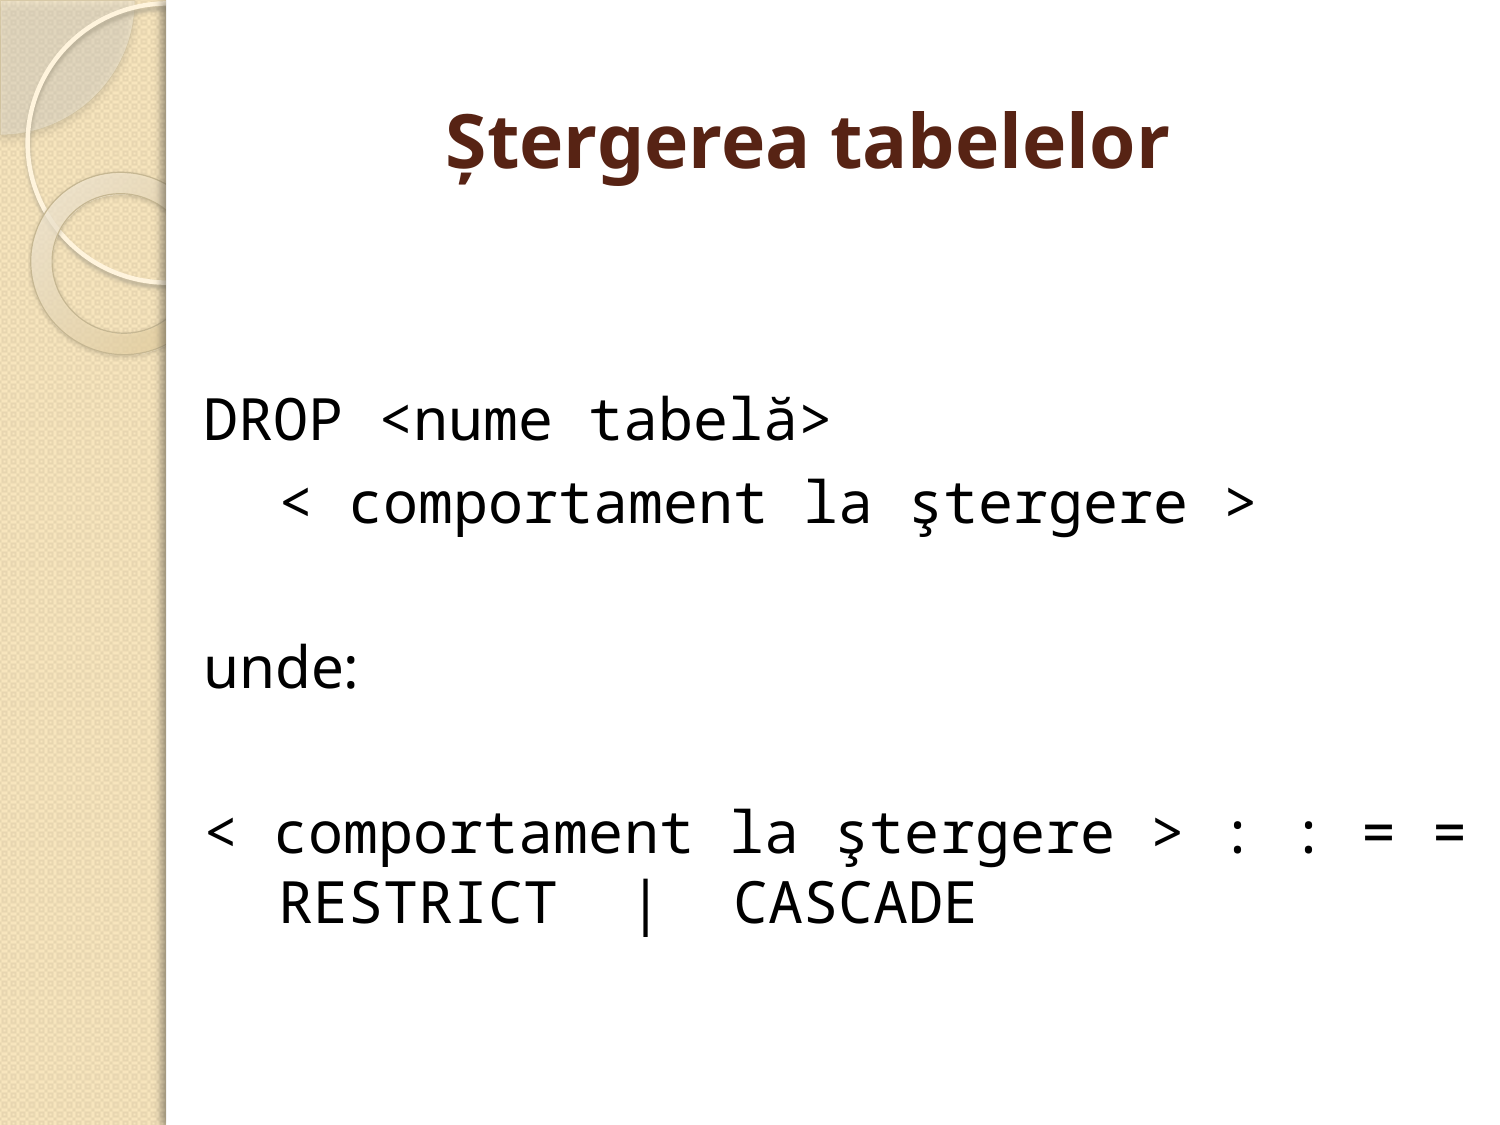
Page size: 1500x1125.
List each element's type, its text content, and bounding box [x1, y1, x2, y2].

title Ştergerea tabelelor [193, 45, 1424, 233]
list DROP <nume tabelă> < comportament la ştergere > unde: < comportament la ştergere > : : = = RESTRICT | CASCADE [174, 375, 1483, 953]
